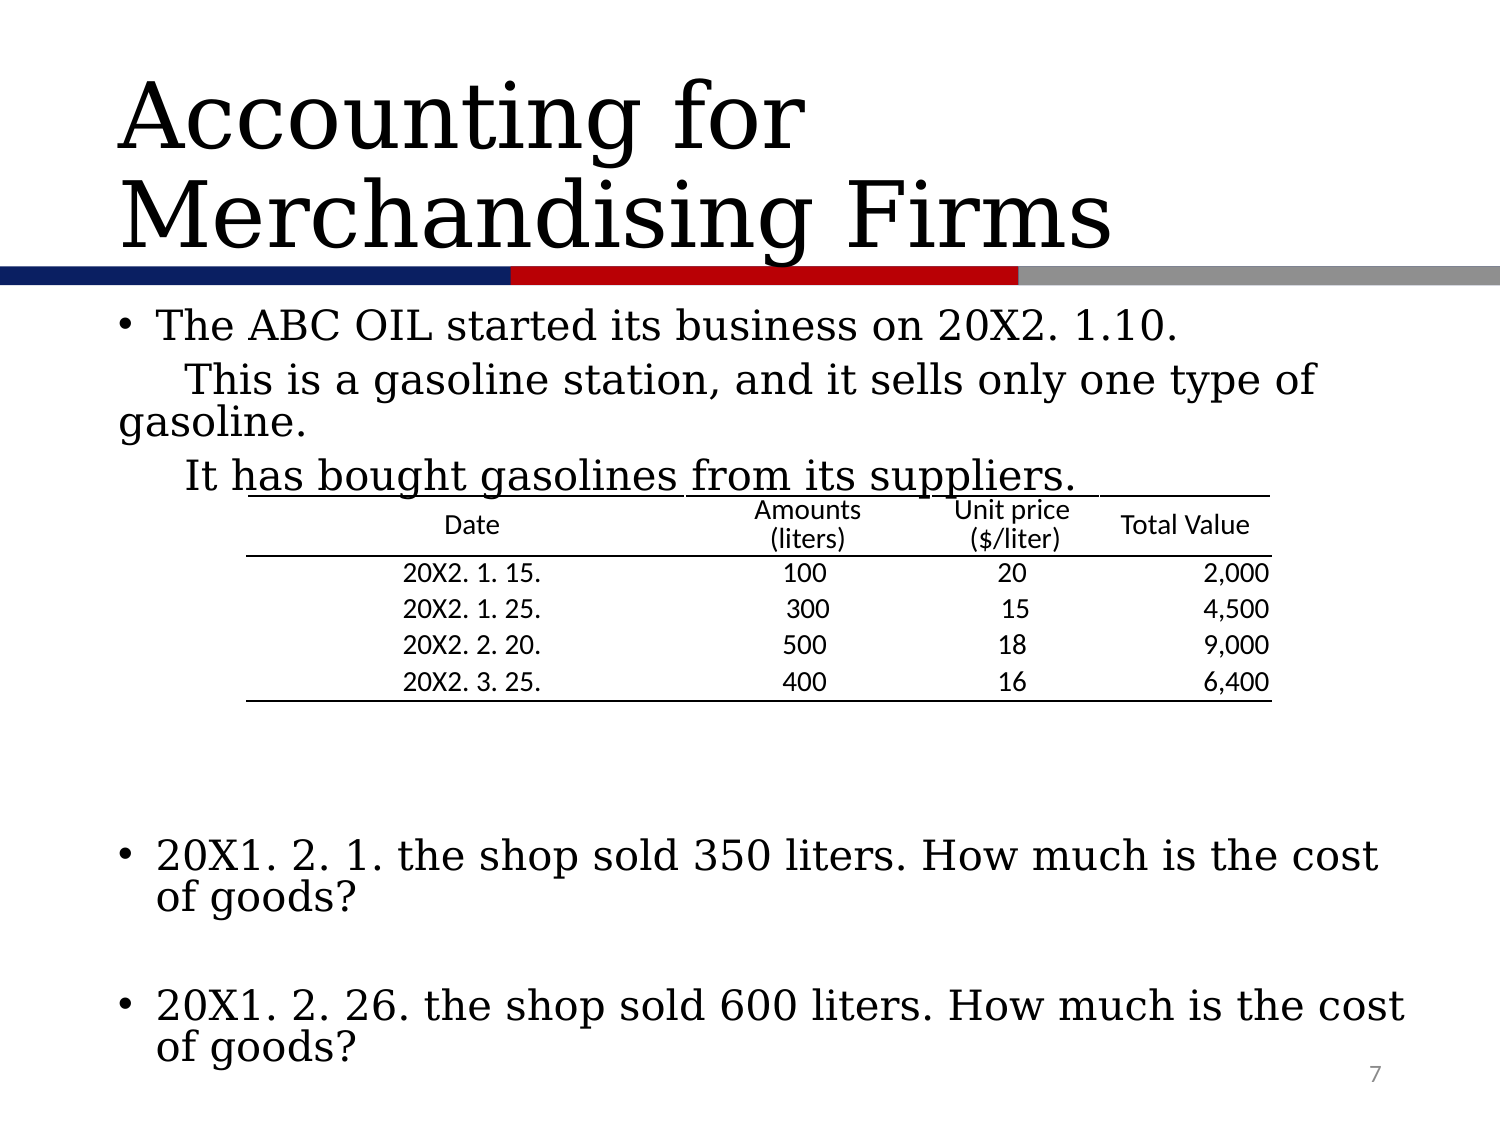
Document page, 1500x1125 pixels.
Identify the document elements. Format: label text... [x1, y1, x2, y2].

table_cell 2,000 [1100, 557, 1270, 591]
list The ABC OIL started its business on 20X2. 1.10. This is a gasoline station, and it sells only one type of gasoline. It has bought gasolines from its suppliers. 20X1. 2. 1. the shop sold 350 liters. How much is the cost of goods? 20X1. 2. 26. the shop sold 600 liters. How much is the cost of goods? [103, 299, 1428, 1014]
table_cell 18 [932, 629, 1099, 664]
table_cell 20X2. 1. 15. [248, 557, 684, 591]
table_cell 20X2. 1. 25. [248, 593, 684, 628]
table_cell 100 [686, 557, 930, 591]
table_cell 20X2. 2. 20. [248, 629, 684, 664]
table_cell 20X2. 3. 25. [248, 666, 684, 700]
table_cell 300 [686, 593, 930, 628]
title Accounting for Merchandising Firms [103, 59, 1451, 278]
table_header Amounts (liters) [686, 497, 930, 555]
table_cell 16 [932, 666, 1099, 700]
table_cell 15 [932, 593, 1099, 628]
table_cell 500 [686, 629, 930, 664]
slide_number 7 [1059, 1042, 1397, 1103]
table_header Unit price ($/liter) [932, 497, 1099, 555]
table_cell 20 [932, 557, 1099, 591]
table_cell 6,400 [1100, 666, 1270, 700]
table_header Date [248, 497, 684, 555]
table_cell 400 [686, 666, 930, 700]
table_cell 9,000 [1100, 629, 1270, 664]
table_header Total Value [1100, 497, 1270, 555]
table_cell 4,500 [1100, 593, 1270, 628]
